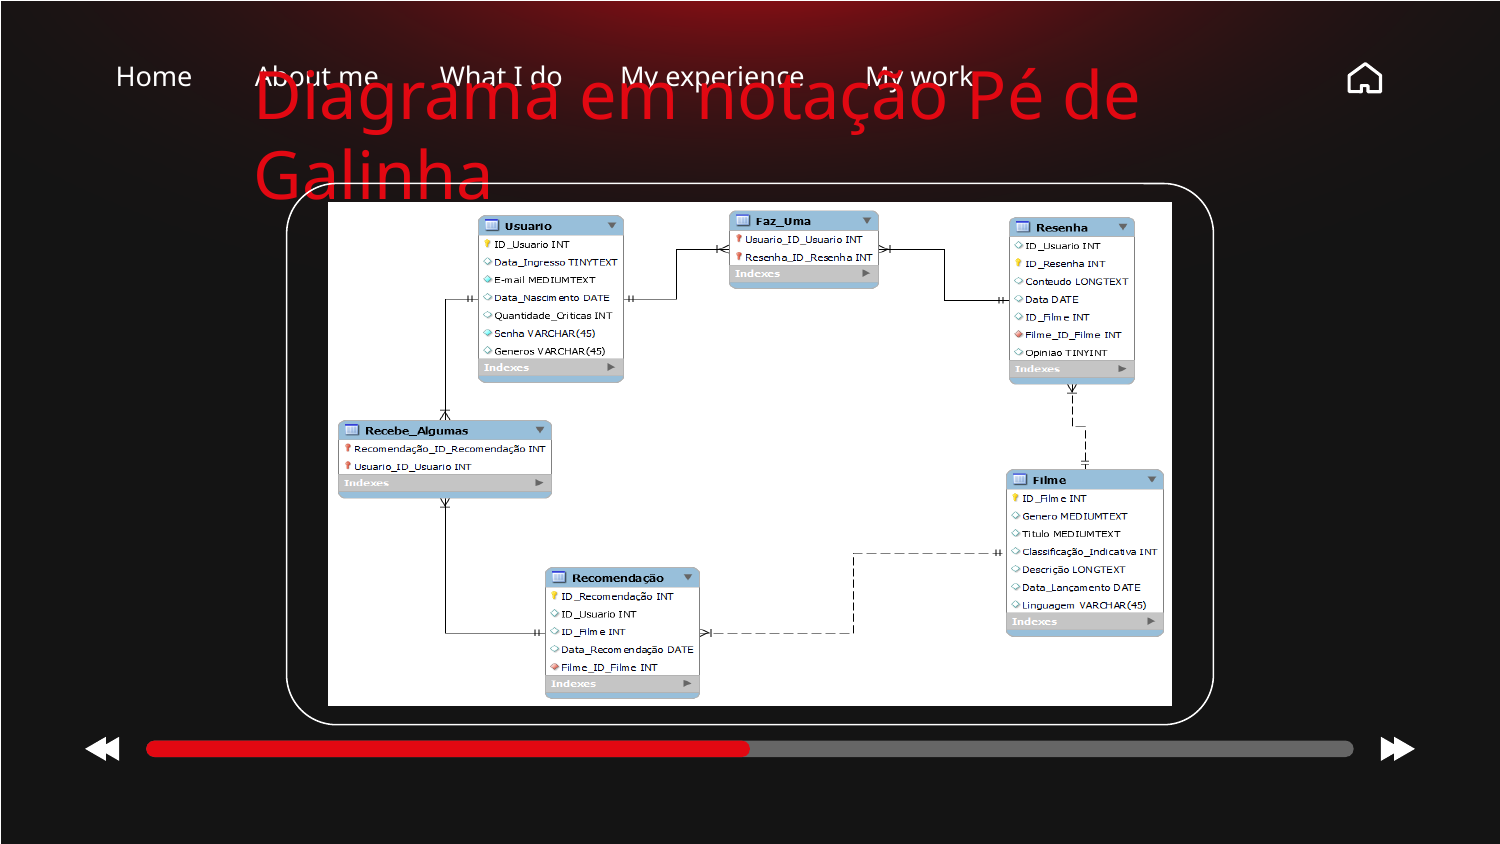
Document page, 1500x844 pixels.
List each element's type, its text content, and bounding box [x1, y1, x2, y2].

text_box [85, 736, 106, 761]
text_box [106, 736, 120, 761]
picture [2, 2, 1500, 844]
text_box [1394, 736, 1415, 761]
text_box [145, 740, 1354, 758]
text_box [1349, 63, 1381, 92]
text_box Diagrama em notação Pé de Galinha [238, 97, 1261, 168]
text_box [100, 51, 1028, 104]
text_box [1380, 736, 1394, 761]
text_box [286, 183, 1214, 725]
